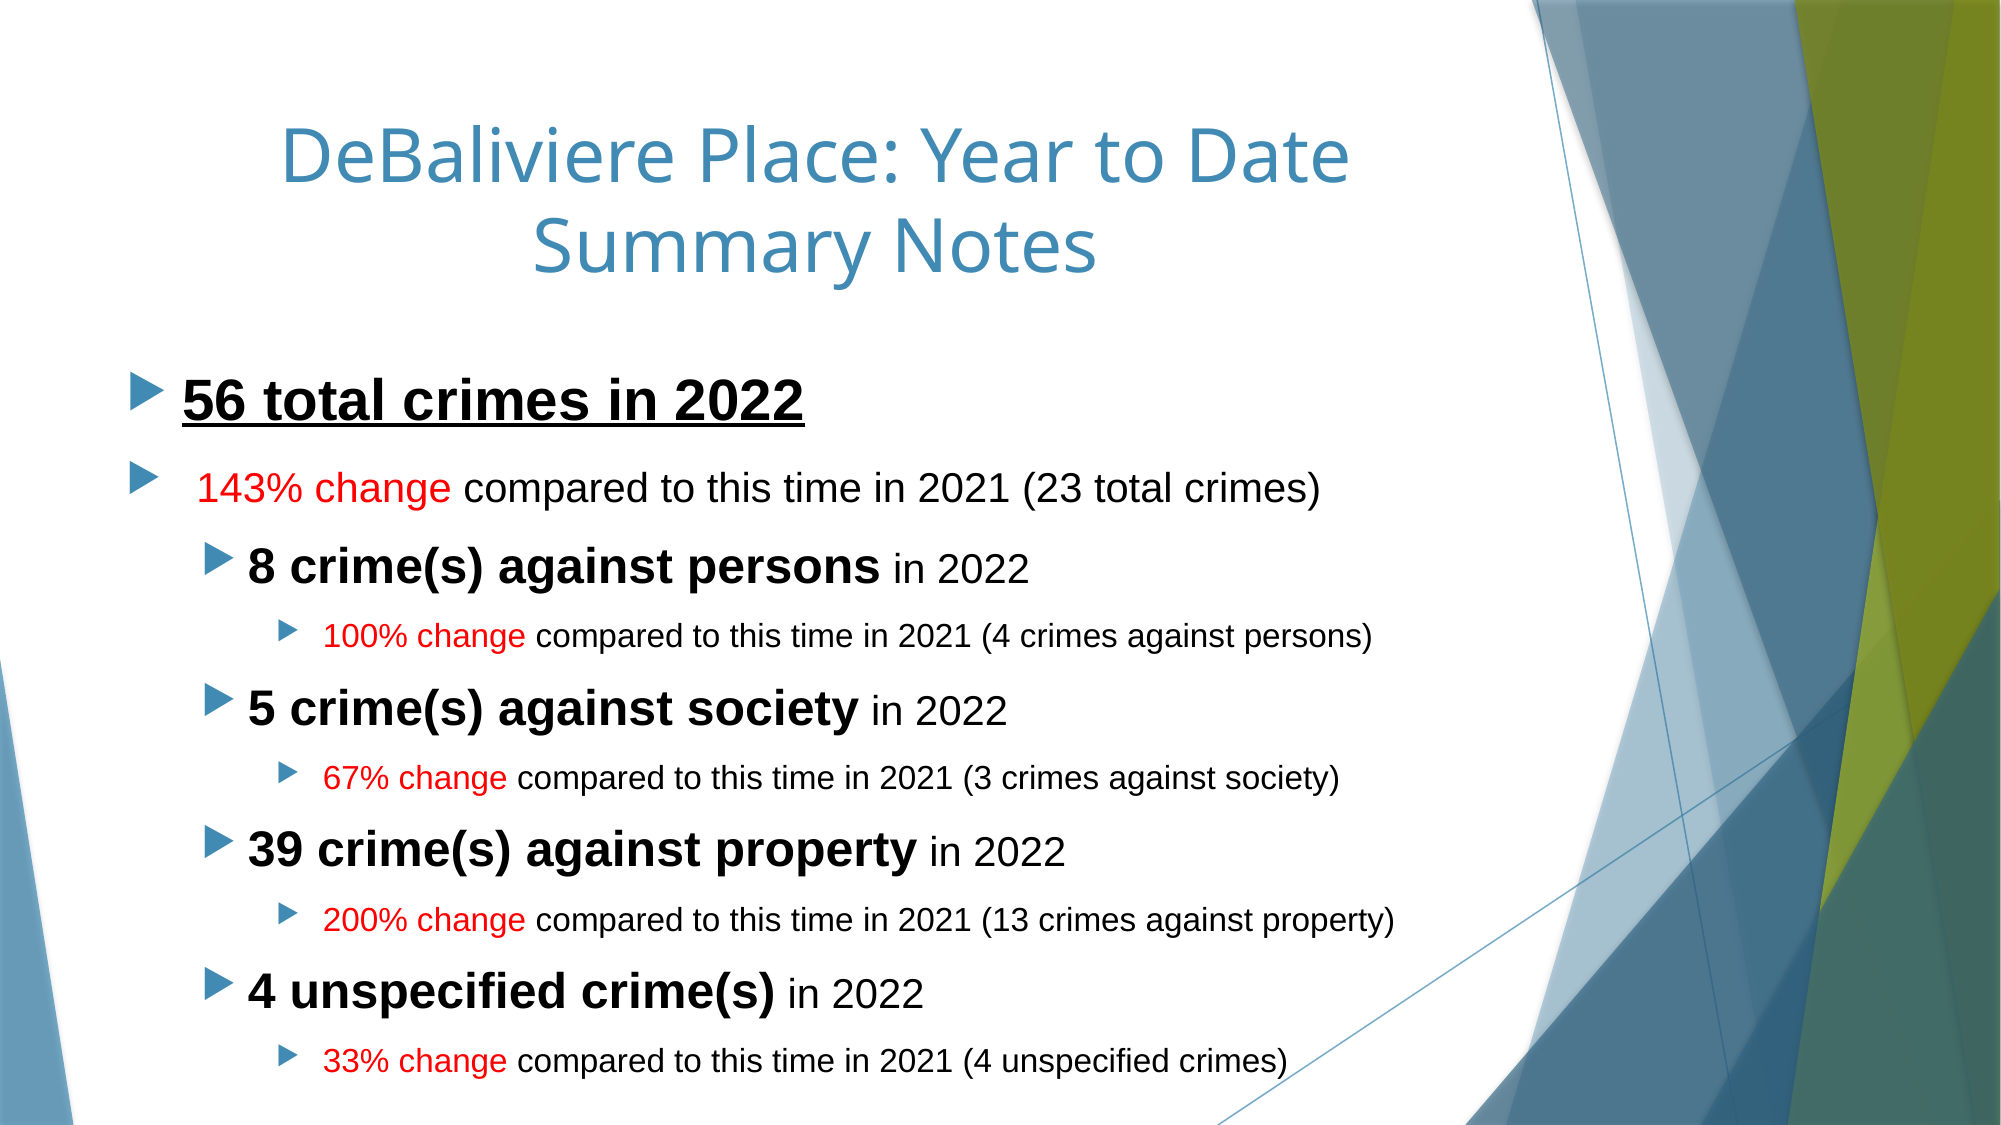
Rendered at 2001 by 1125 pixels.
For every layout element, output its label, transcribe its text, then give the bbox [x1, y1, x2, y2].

list 56 total crimes in 2022 143% change compared to this time in 2021 (23 total crimes) 8 crime(s) against persons in 2022 100% change compared to this time in 2021 (4 crimes against persons) 5 crime(s) against society in 2022 67% change compared to this time in 2021 (3 crimes against society) 39 crime(s) against property in 2022 200% change compared to this time in 2021 (13 crimes against property) 4 unspecified crime(s) in 2022 33% change compared to this time in 2021 (4 unspecified crimes) [111, 354, 1522, 992]
title DeBaliviere Place: Year to Date Summary Notes [111, 99, 1522, 317]
